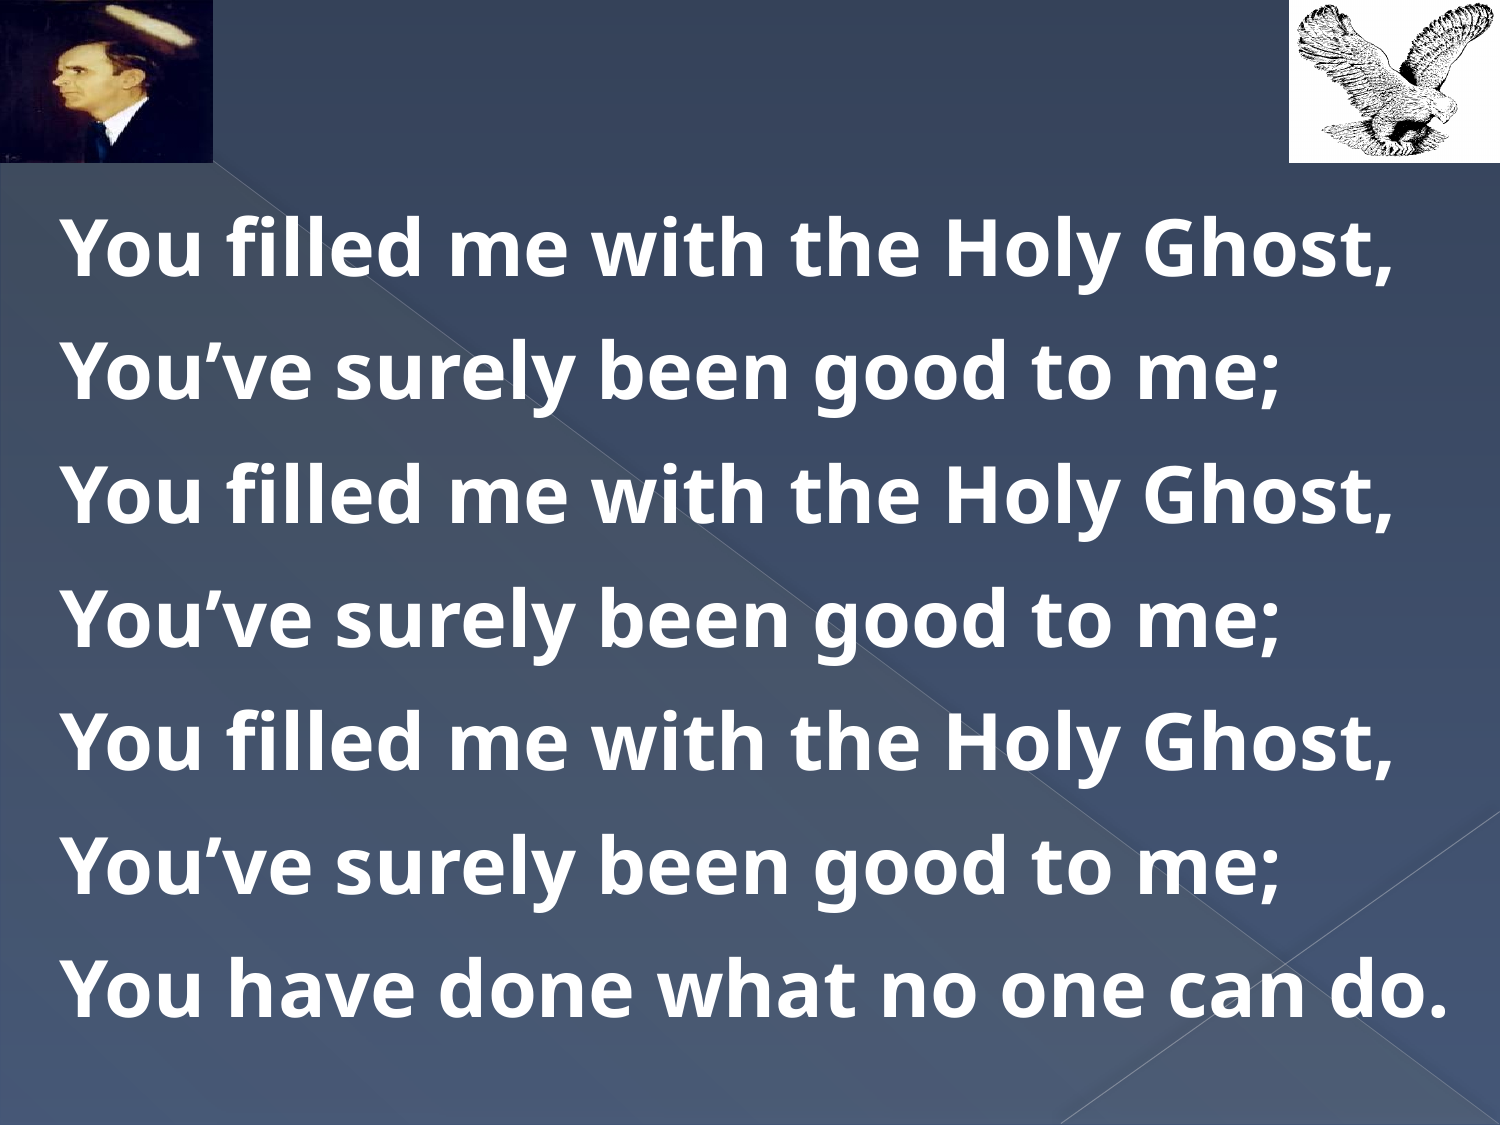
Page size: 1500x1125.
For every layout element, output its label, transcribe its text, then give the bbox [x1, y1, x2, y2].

picture [0, 0, 213, 163]
list You filled me with the Holy Ghost, You’ve surely been good to me; You filled me with the Holy Ghost, You’ve surely been good to me; You filled me with the Holy Ghost, You’ve surely been good to me; You have done what no one can do. [44, 184, 1471, 1083]
picture [1288, 0, 1500, 163]
